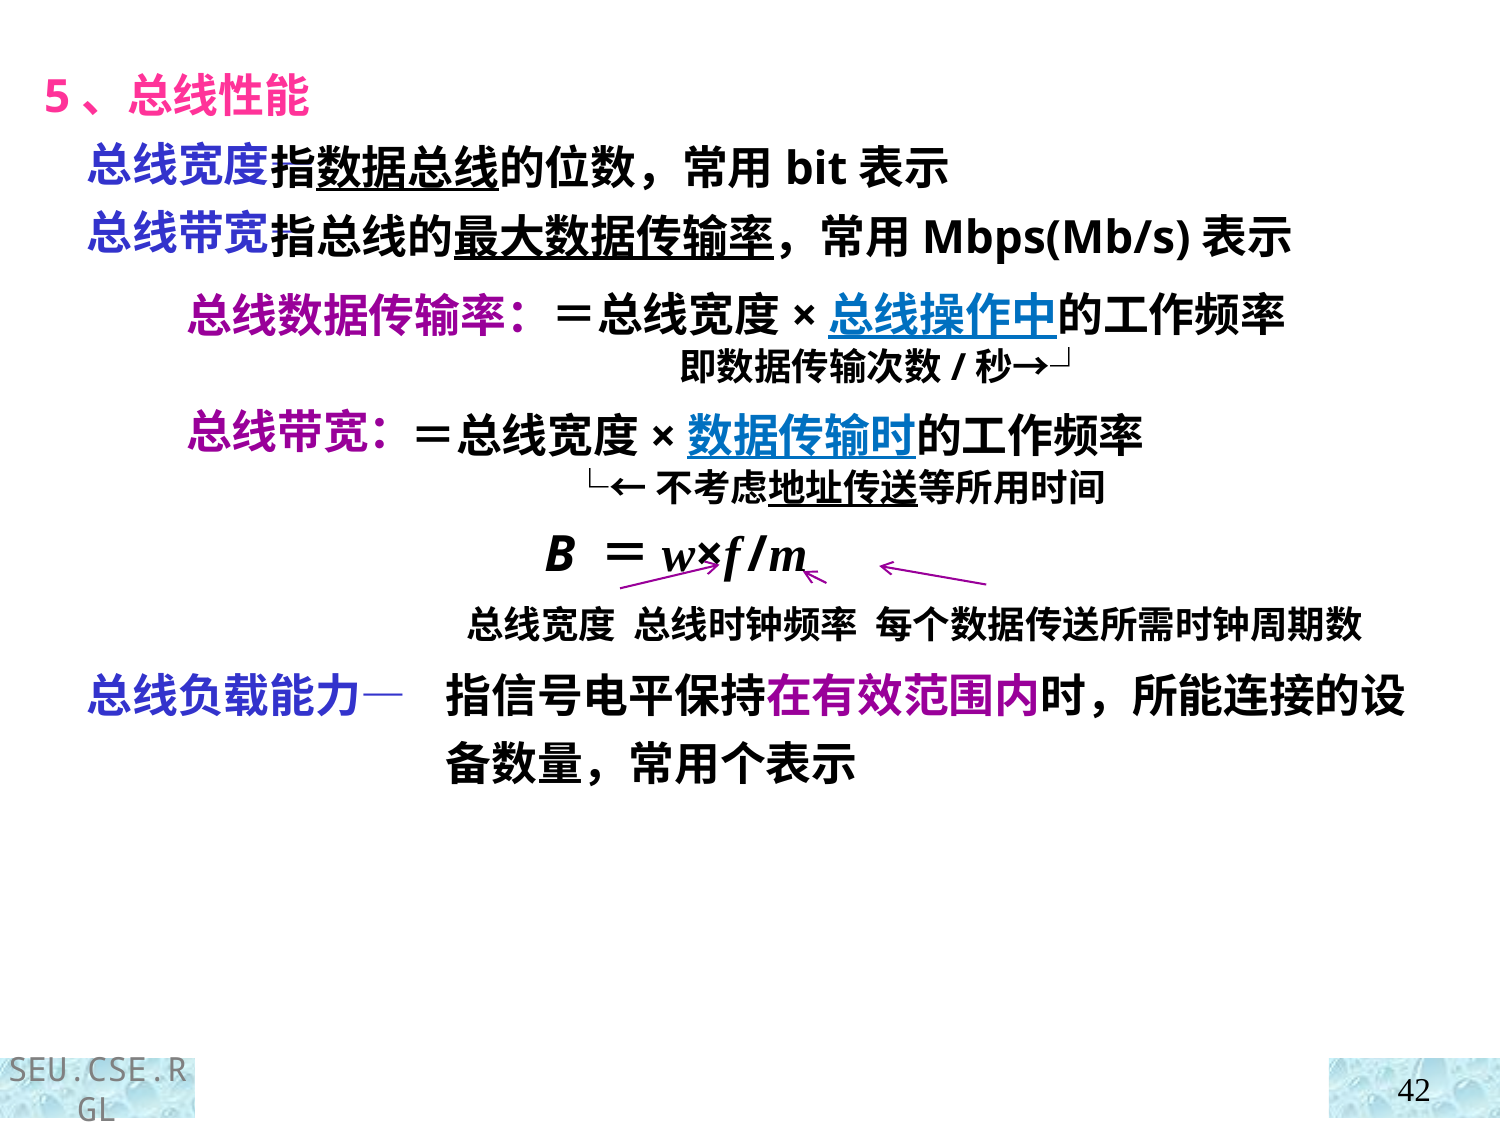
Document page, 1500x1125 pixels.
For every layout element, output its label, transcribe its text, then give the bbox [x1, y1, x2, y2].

text_box 5、总线性能 总线宽度— 总线带宽— 总线负载能力— [29, 45, 573, 729]
text_box ＝总线宽度×总线操作中的工作频率 即数据传输次数/秒→┘ [536, 264, 1471, 396]
slide_number 42 [1328, 1058, 1500, 1118]
text_box 指信号电平保持在有效范围内时，所能连接的设备数量，常用个表示 [431, 645, 1447, 798]
text_box ＝总线宽度×数据传输时的工作频率 └←不考虑地址传送等所用时间 [395, 385, 1435, 517]
text_box 作业6-1：P258— 3、4、6 [0, 1058, 195, 1118]
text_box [466, 497, 1448, 646]
text_box 指数据总线的位数，常用bit表示 指总线的最大数据传输率，常用Mbps(Mb/s)表示 总线数据传输率： 总线带宽： [171, 117, 1471, 534]
